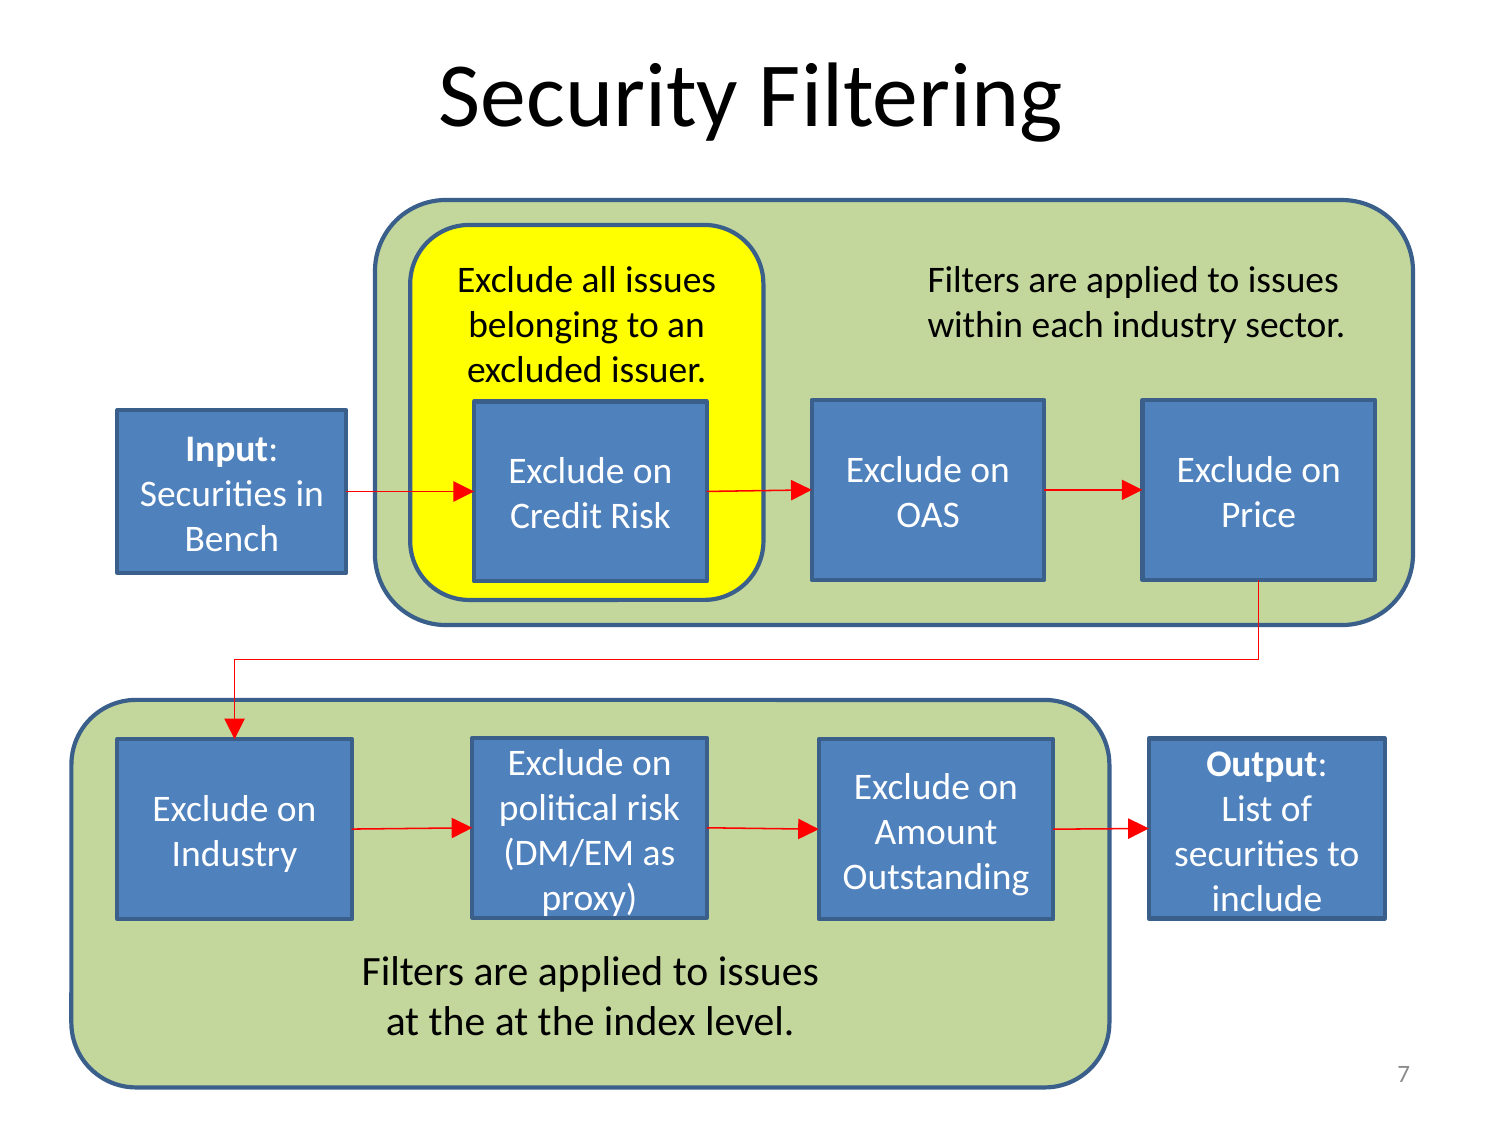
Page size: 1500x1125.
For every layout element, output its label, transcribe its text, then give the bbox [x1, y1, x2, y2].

text_box Input: Securities in Bench [115, 408, 348, 575]
text_box Filters are applied to issues within each industry sector. [831, 211, 1416, 628]
text_box Filters are applied to issues within each industry sector. [372, 215, 661, 490]
text_box Exclude all issues belonging to an excluded issuer. [408, 498, 661, 603]
text_box Exclude all issues belonging to an excluded issuer. [408, 222, 661, 490]
text_box Exclude on political risk (DM/EM as proxy) [470, 736, 661, 920]
title Security Filtering [117, 27, 1385, 215]
text_box Filters are applied to issues at the at the index level. [831, 697, 1112, 826]
text_box Filters are applied to issues within each industry sector. [372, 499, 661, 628]
text_box Output: List of securities to include [1147, 736, 1387, 921]
text_box Filters are applied to issues at the at the index level. [831, 837, 1112, 1090]
text_box Exclude on Credit Risk [472, 399, 661, 583]
slide_number 7 [1074, 1042, 1425, 1103]
text_box Exclude on Amount Outstanding [831, 737, 1055, 921]
text_box Filters are applied to issues at the at the index level. [69, 697, 661, 1090]
text_box Exclude on OAS [831, 398, 1046, 582]
text_box Exclude on Price [1140, 398, 1377, 582]
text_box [666, 147, 827, 1125]
text_box Exclude on Industry [115, 737, 354, 921]
